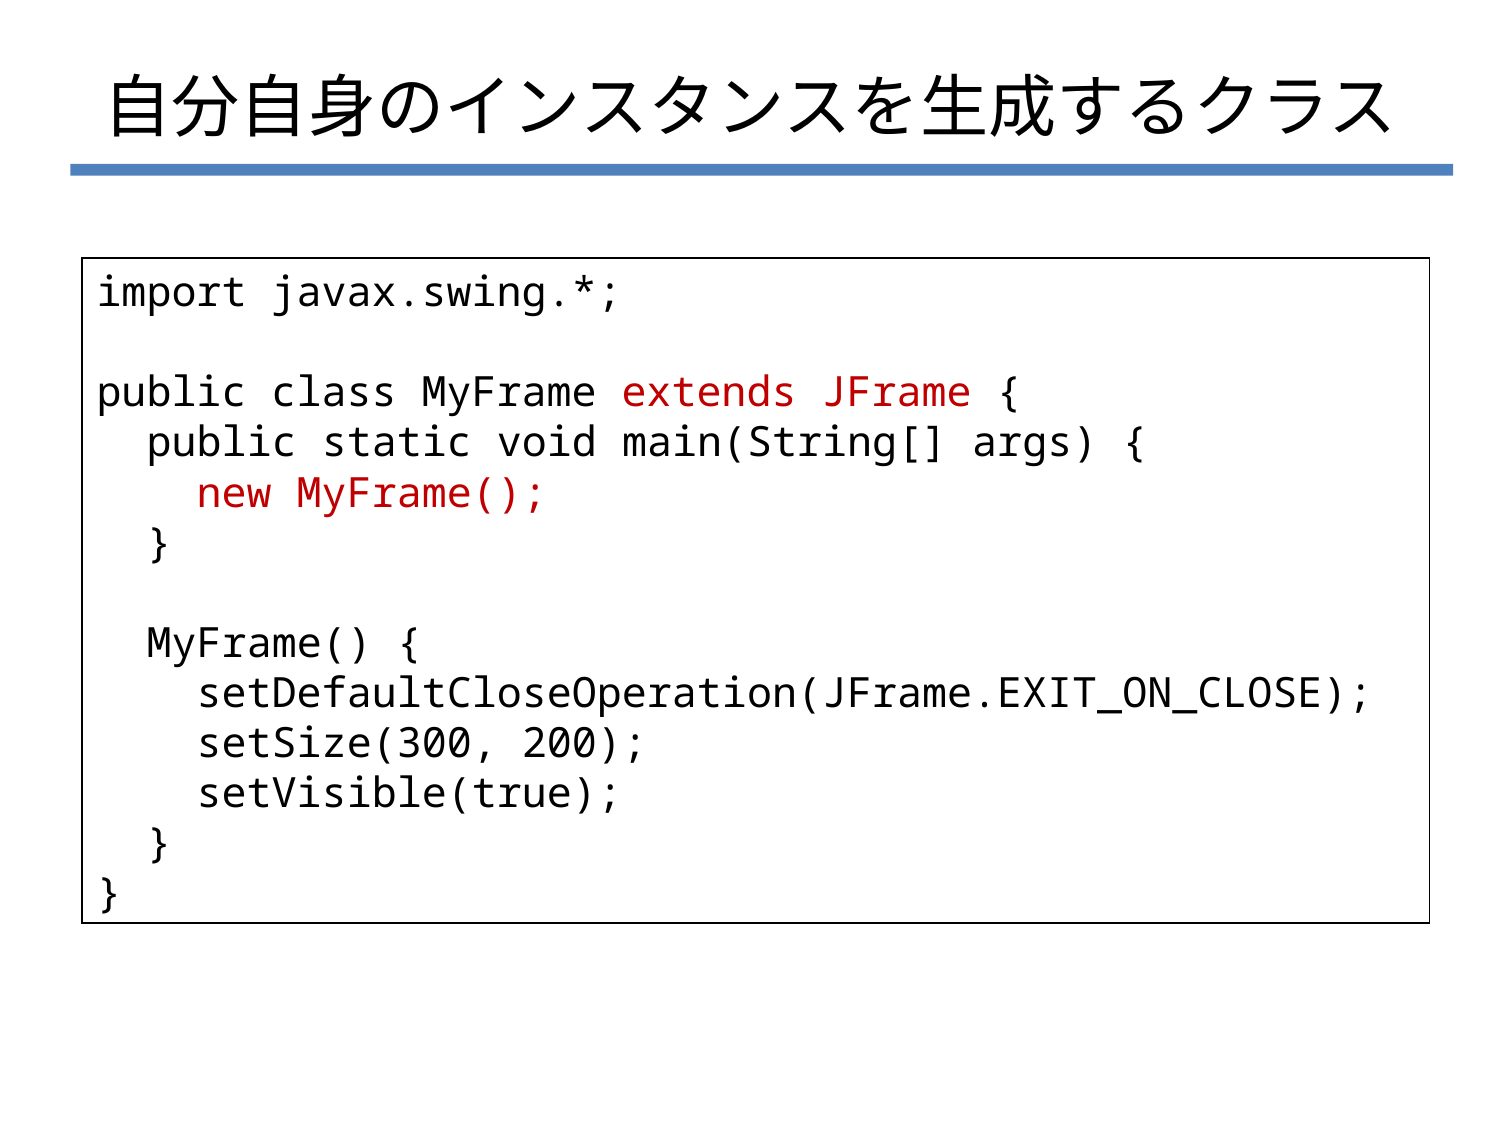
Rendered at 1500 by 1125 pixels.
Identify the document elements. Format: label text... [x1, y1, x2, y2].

text_box import javax.swing.*; public class MyFrame extends JFrame { public static void main(String[] args) { new MyFrame(); } MyFrame() { setDefaultCloseOperation(JFrame.EXIT_ON_CLOSE); setSize(300, 200); setVisible(true); } } [81, 257, 1430, 923]
title 自分自身のインスタンスを生成するクラス [75, 45, 1425, 164]
